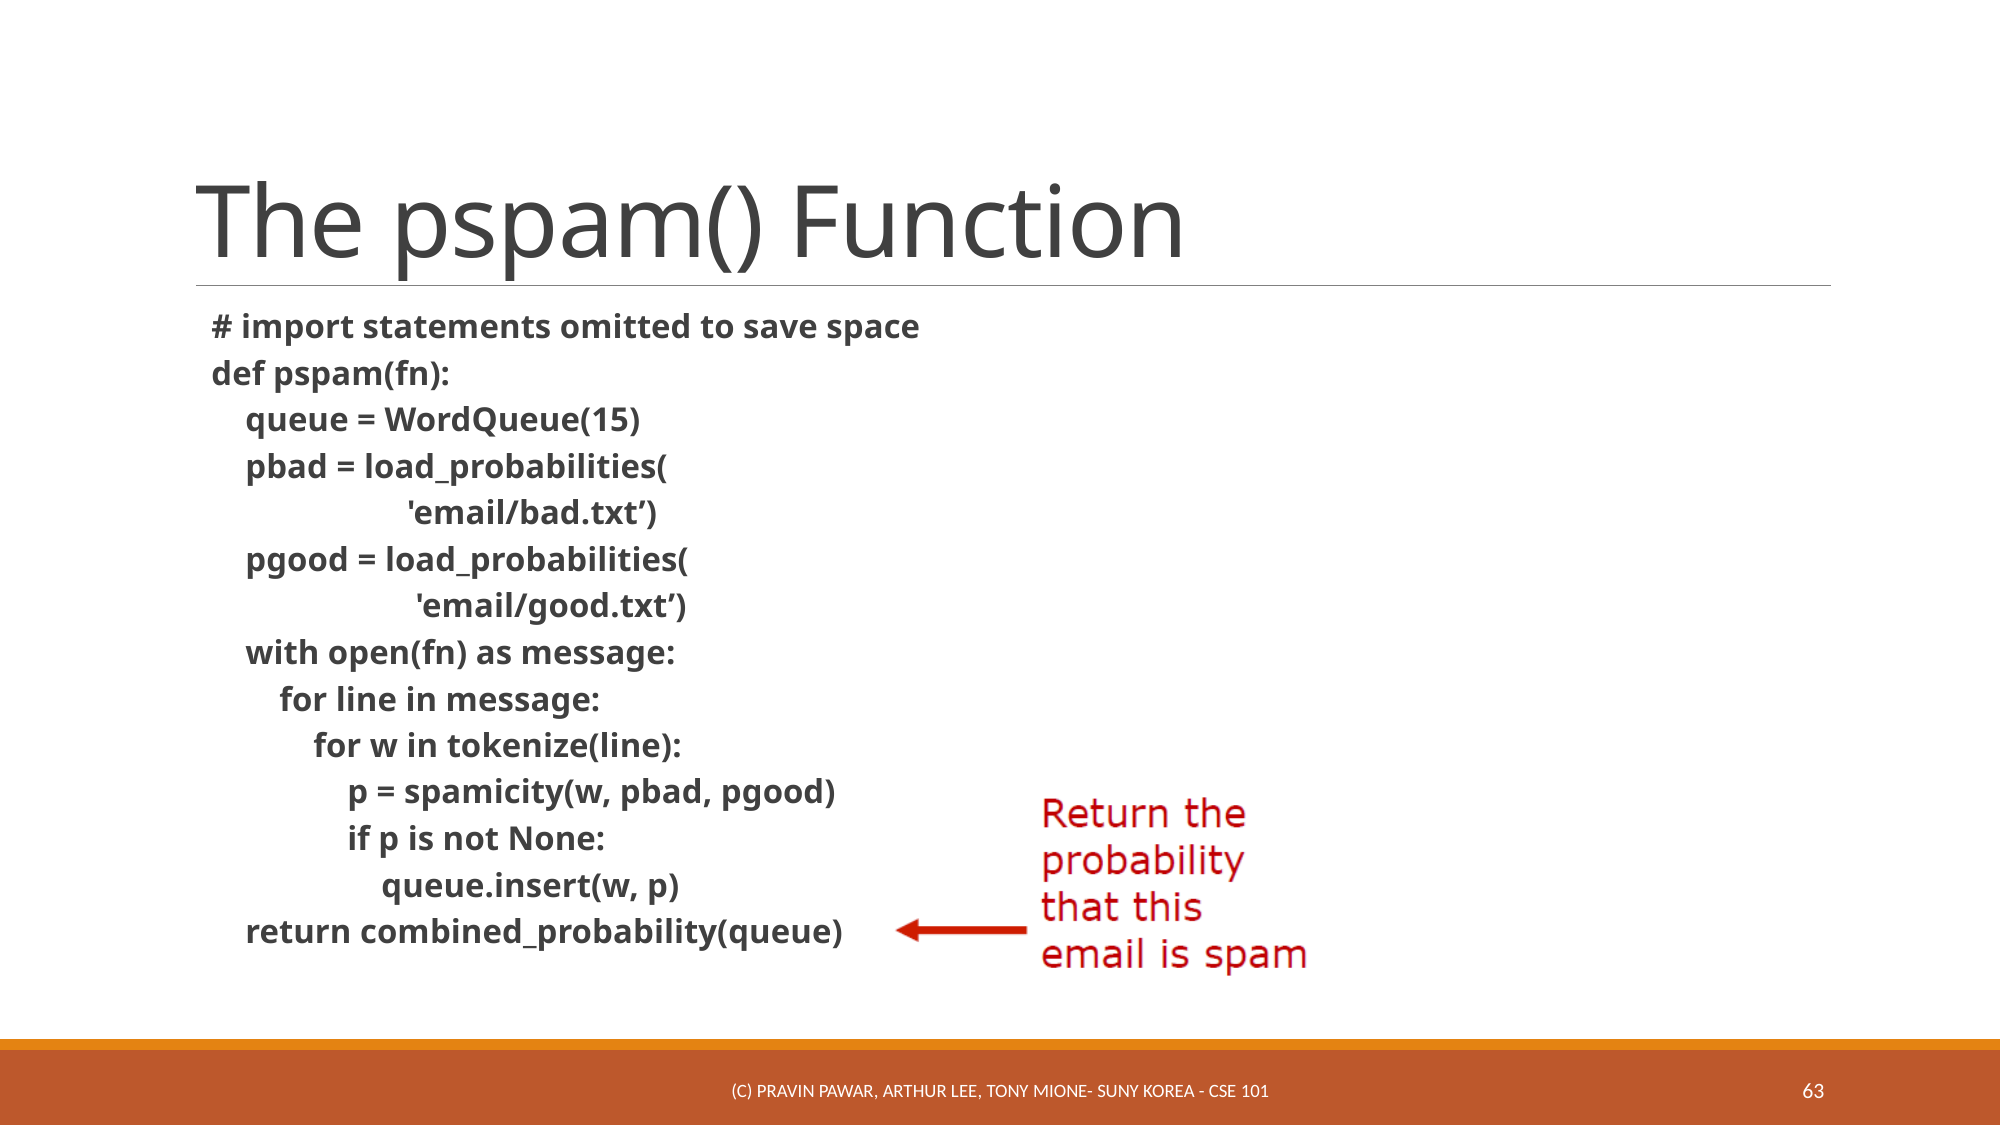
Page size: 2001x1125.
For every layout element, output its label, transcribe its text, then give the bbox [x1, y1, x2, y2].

footer (c) Pravin Pawar, Arthur Lee, Tony Mione- SUNY Korea - CSE 101 [604, 1059, 1396, 1120]
list # import statements omitted to save space def pspam(fn): queue = WordQueue(15) pbad = load_probabilities( 'email/bad.txt’) pgood = load_probabilities( 'email/good.txt’) with open(fn) as message: for line in message: for w in tokenize(line): p = spamicity(w, pbad, pgood) if p is not None: queue.insert(w, p) return combined_probability(queue) [180, 302, 1830, 963]
slide_number 63 [1624, 1059, 1840, 1120]
picture [888, 791, 1341, 981]
title The pspam() Function [180, 47, 1830, 285]
